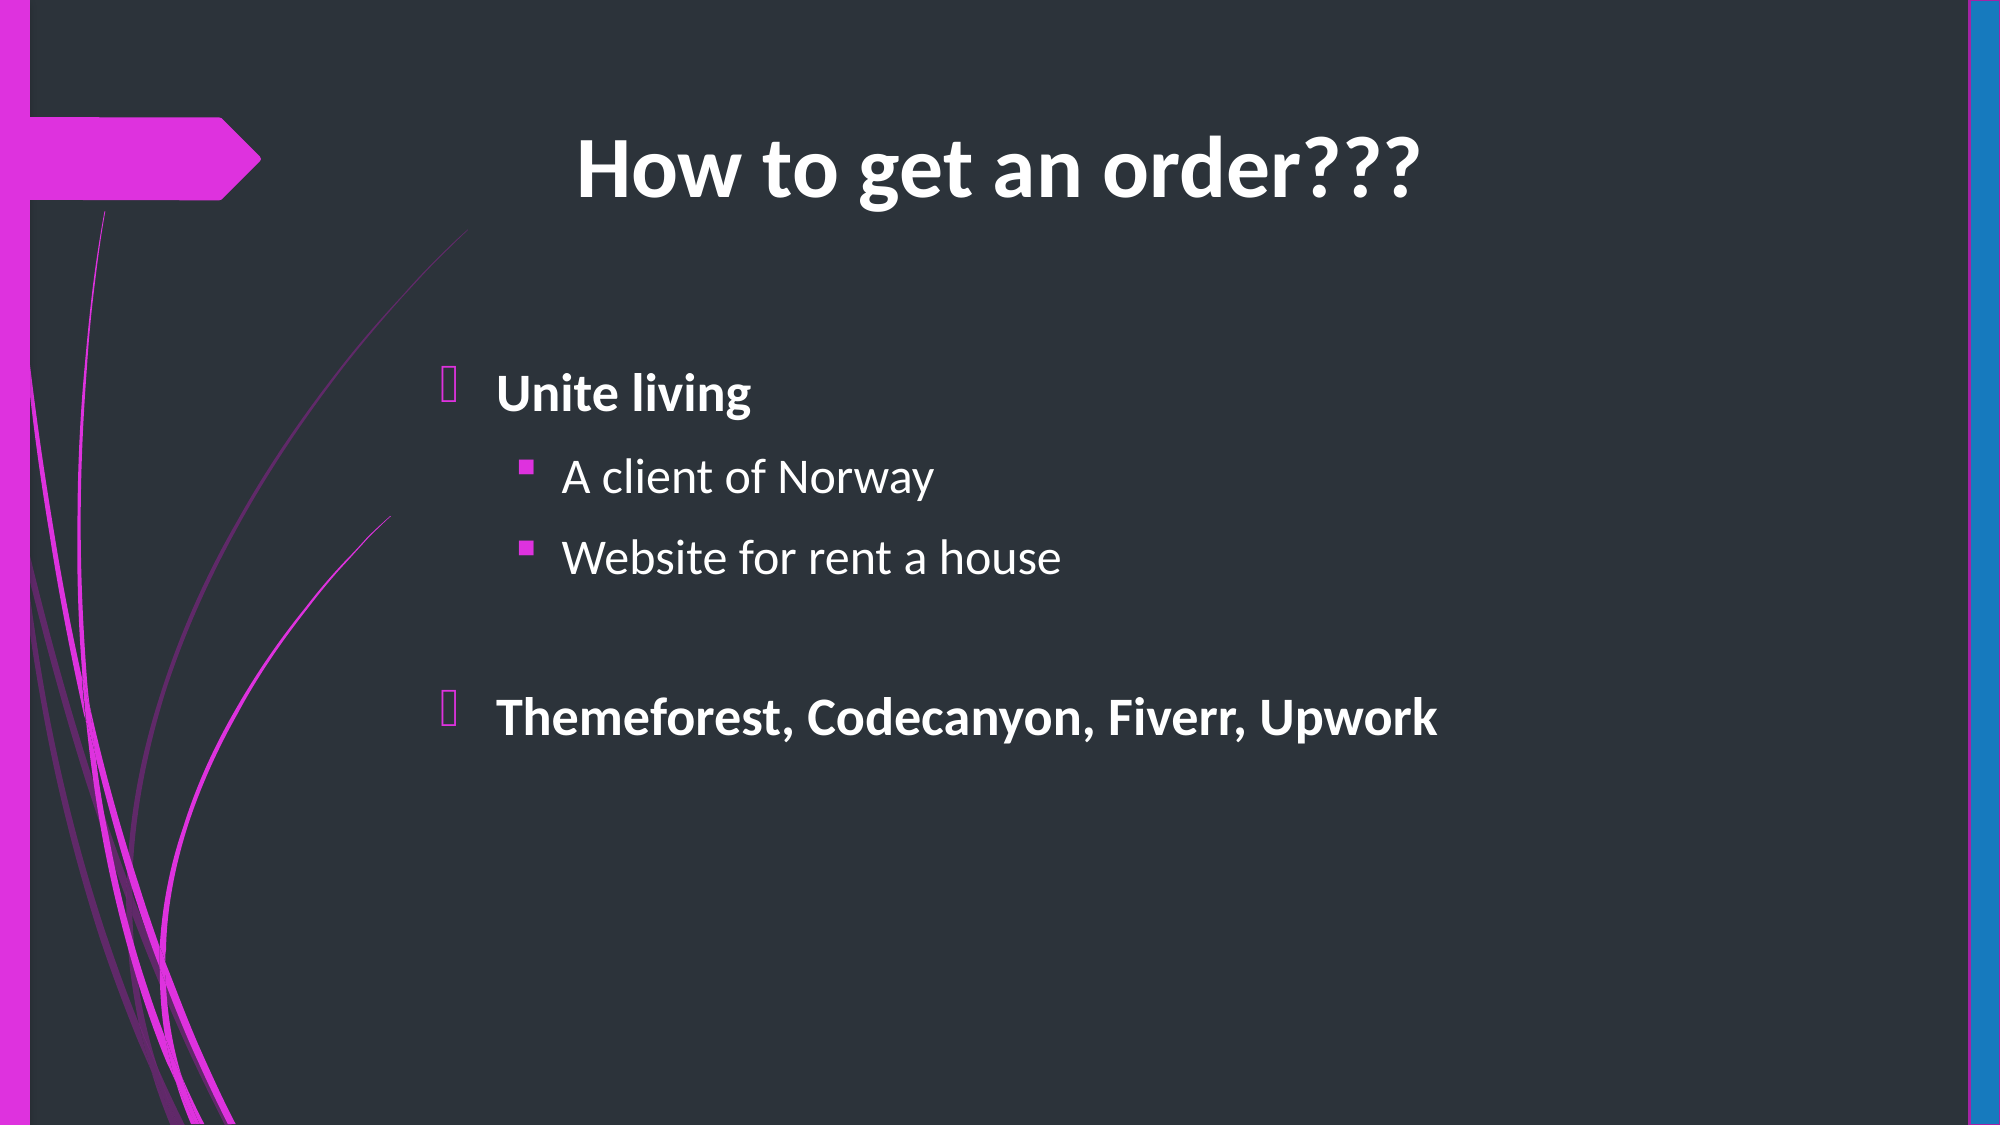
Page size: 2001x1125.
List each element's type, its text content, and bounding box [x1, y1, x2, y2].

text_box [1968, 0, 2000, 1125]
list Unite living A client of Norway Website for rent a house Themeforest, Codecanyon, Fiverr, Upwork [424, 350, 1888, 970]
title How to get an order??? [269, 102, 1731, 313]
